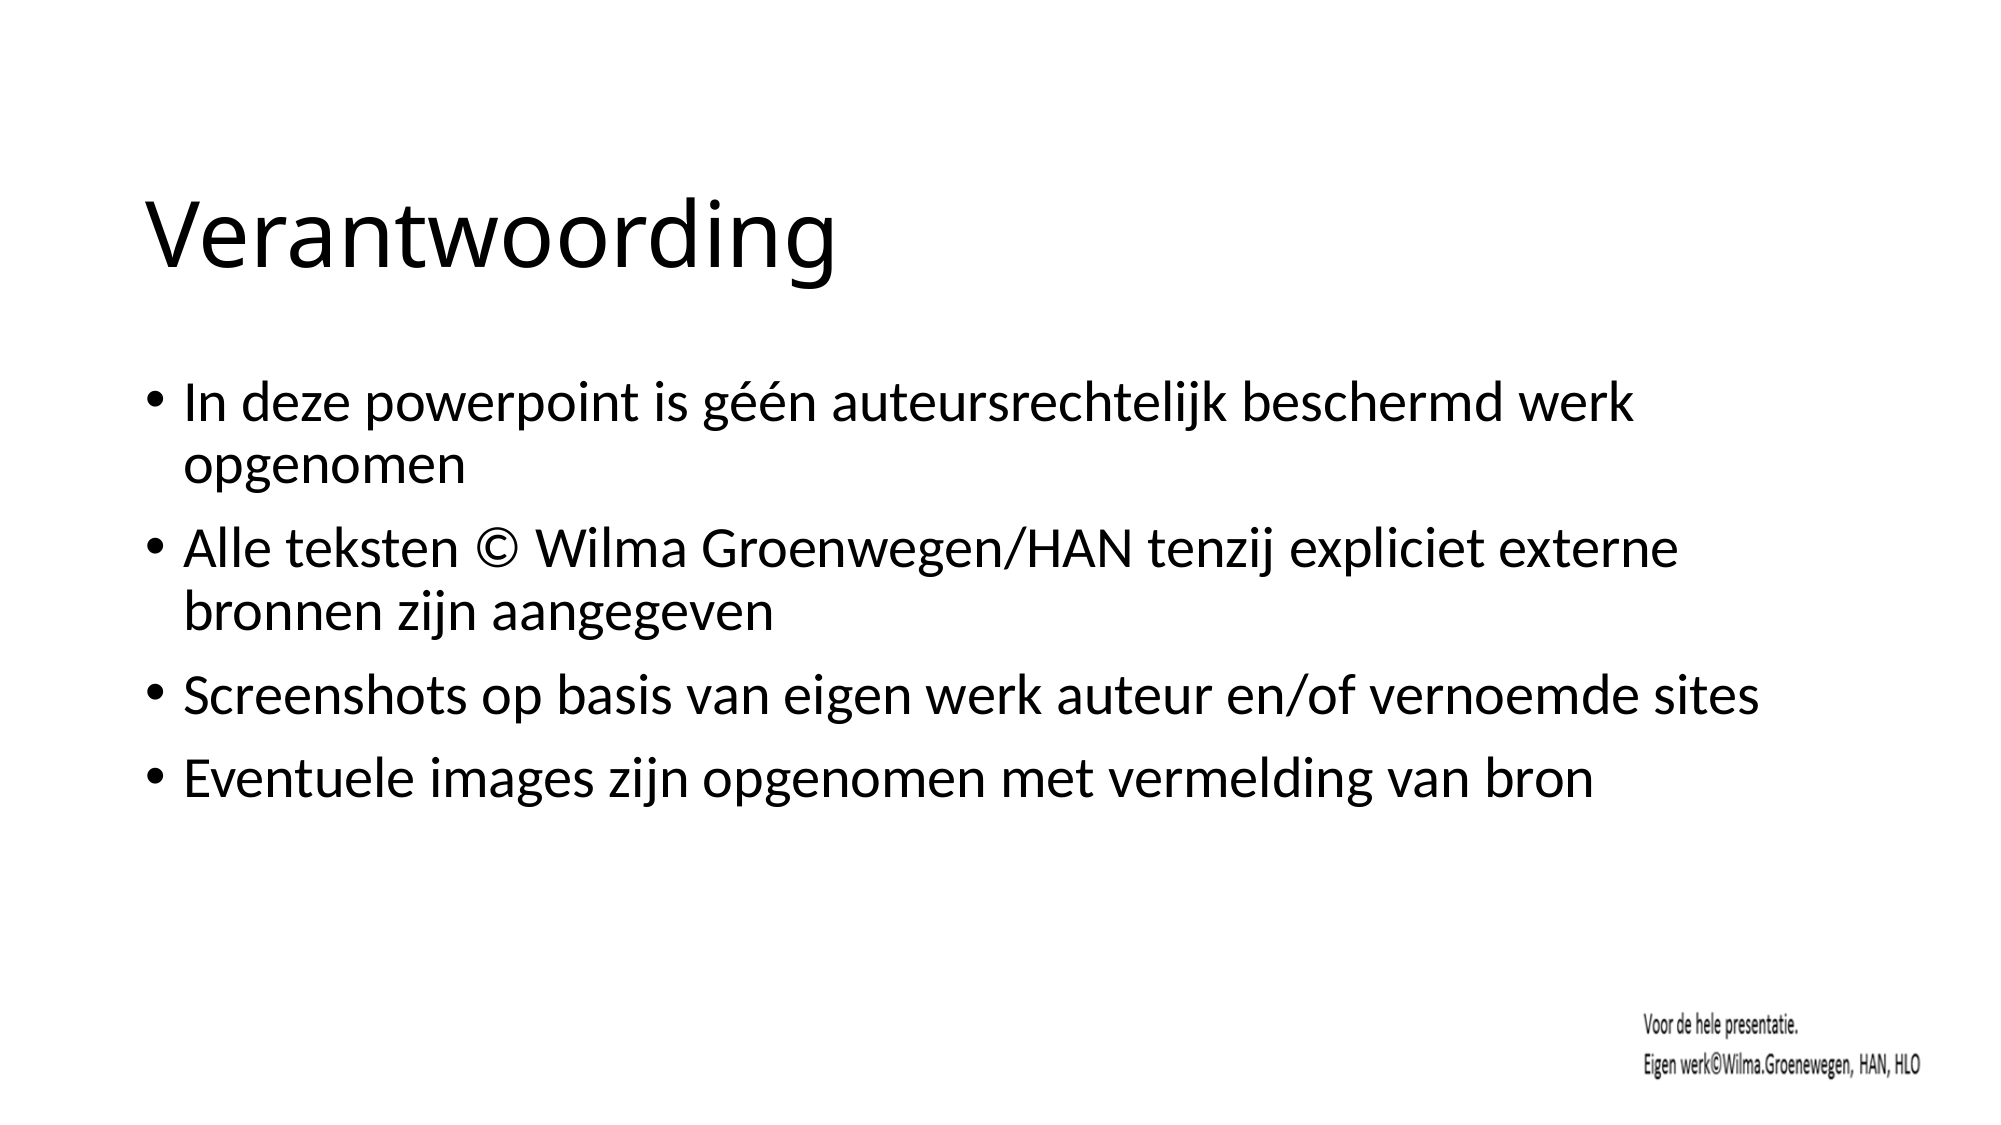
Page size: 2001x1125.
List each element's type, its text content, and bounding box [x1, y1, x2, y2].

picture [1634, 995, 2000, 1102]
title Verantwoording [130, 129, 1856, 347]
list In deze powerpoint is géén auteursrechtelijk beschermd werk opgenomen Alle teksten © Wilma Groenwegen/HAN tenzij expliciet externe bronnen zijn aangegeven Screenshots op basis van eigen werk auteur en/of vernoemde sites Eventuele images zijn opgenomen met vermelding van bron [130, 363, 1856, 834]
